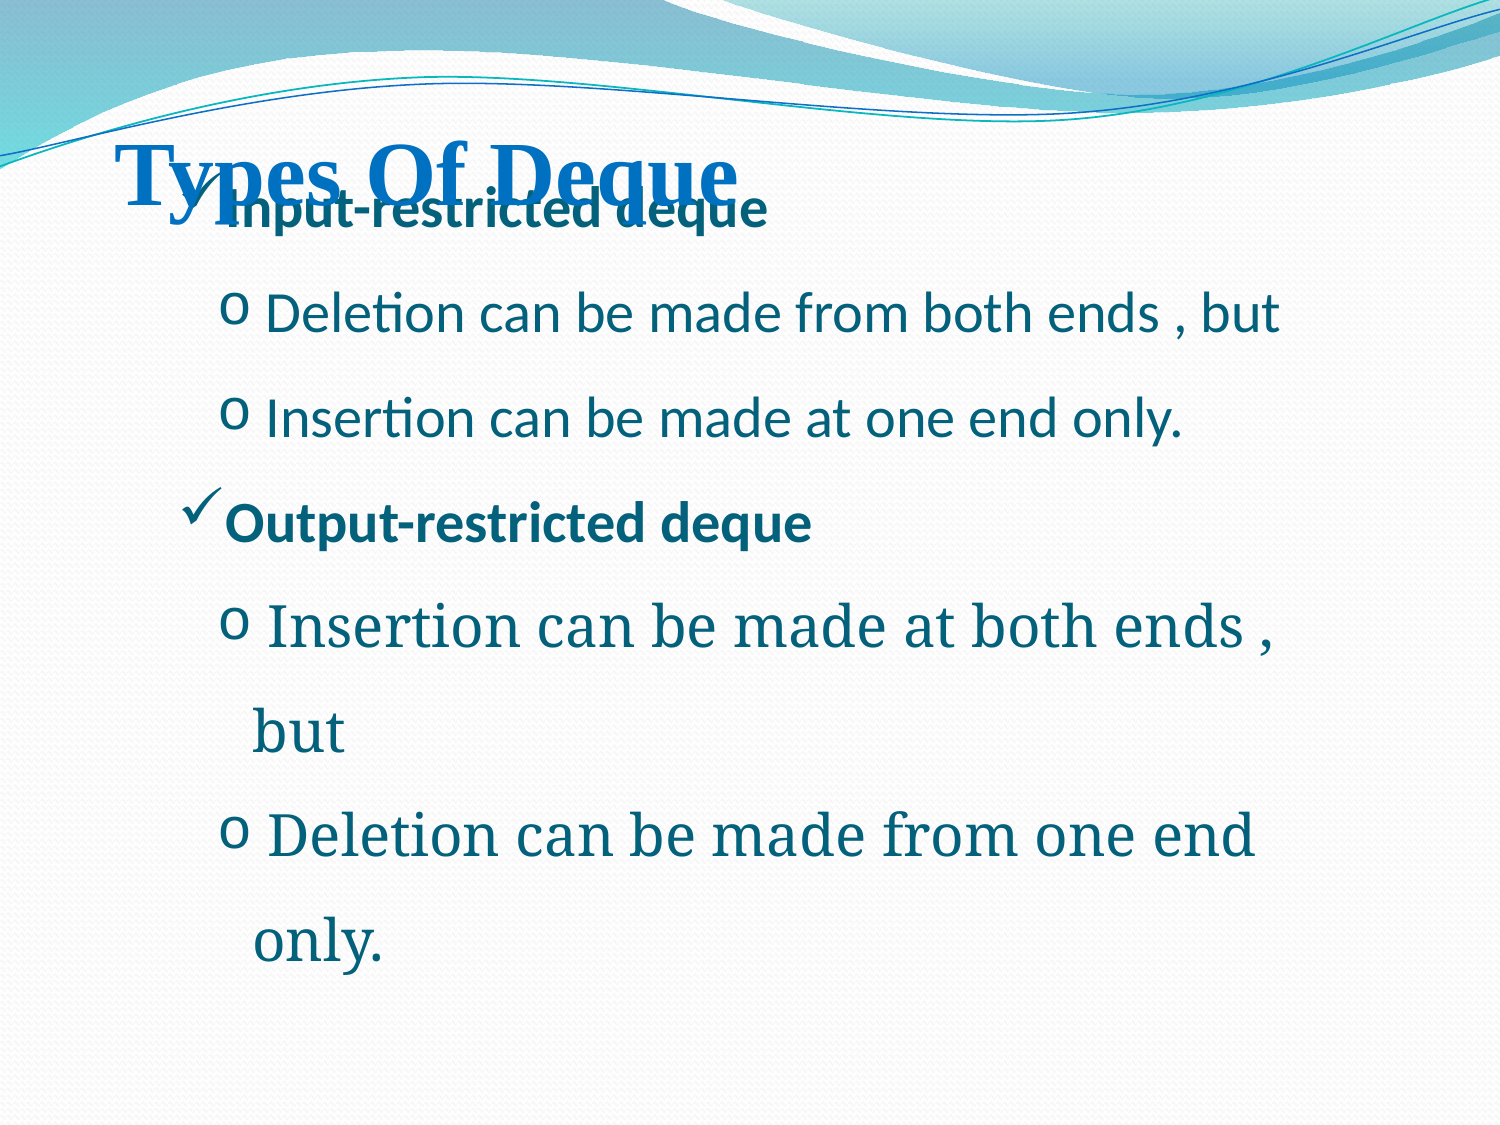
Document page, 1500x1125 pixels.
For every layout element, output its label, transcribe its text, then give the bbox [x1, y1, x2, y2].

text_box Types Of Deque [99, 106, 1375, 232]
text_box Input-restricted deque Deletion can be made from both ends , but Insertion can be made at one end only. Output-restricted deque Insertion can be made at both ends , but Deletion can be made from one end only. [162, 249, 1375, 963]
